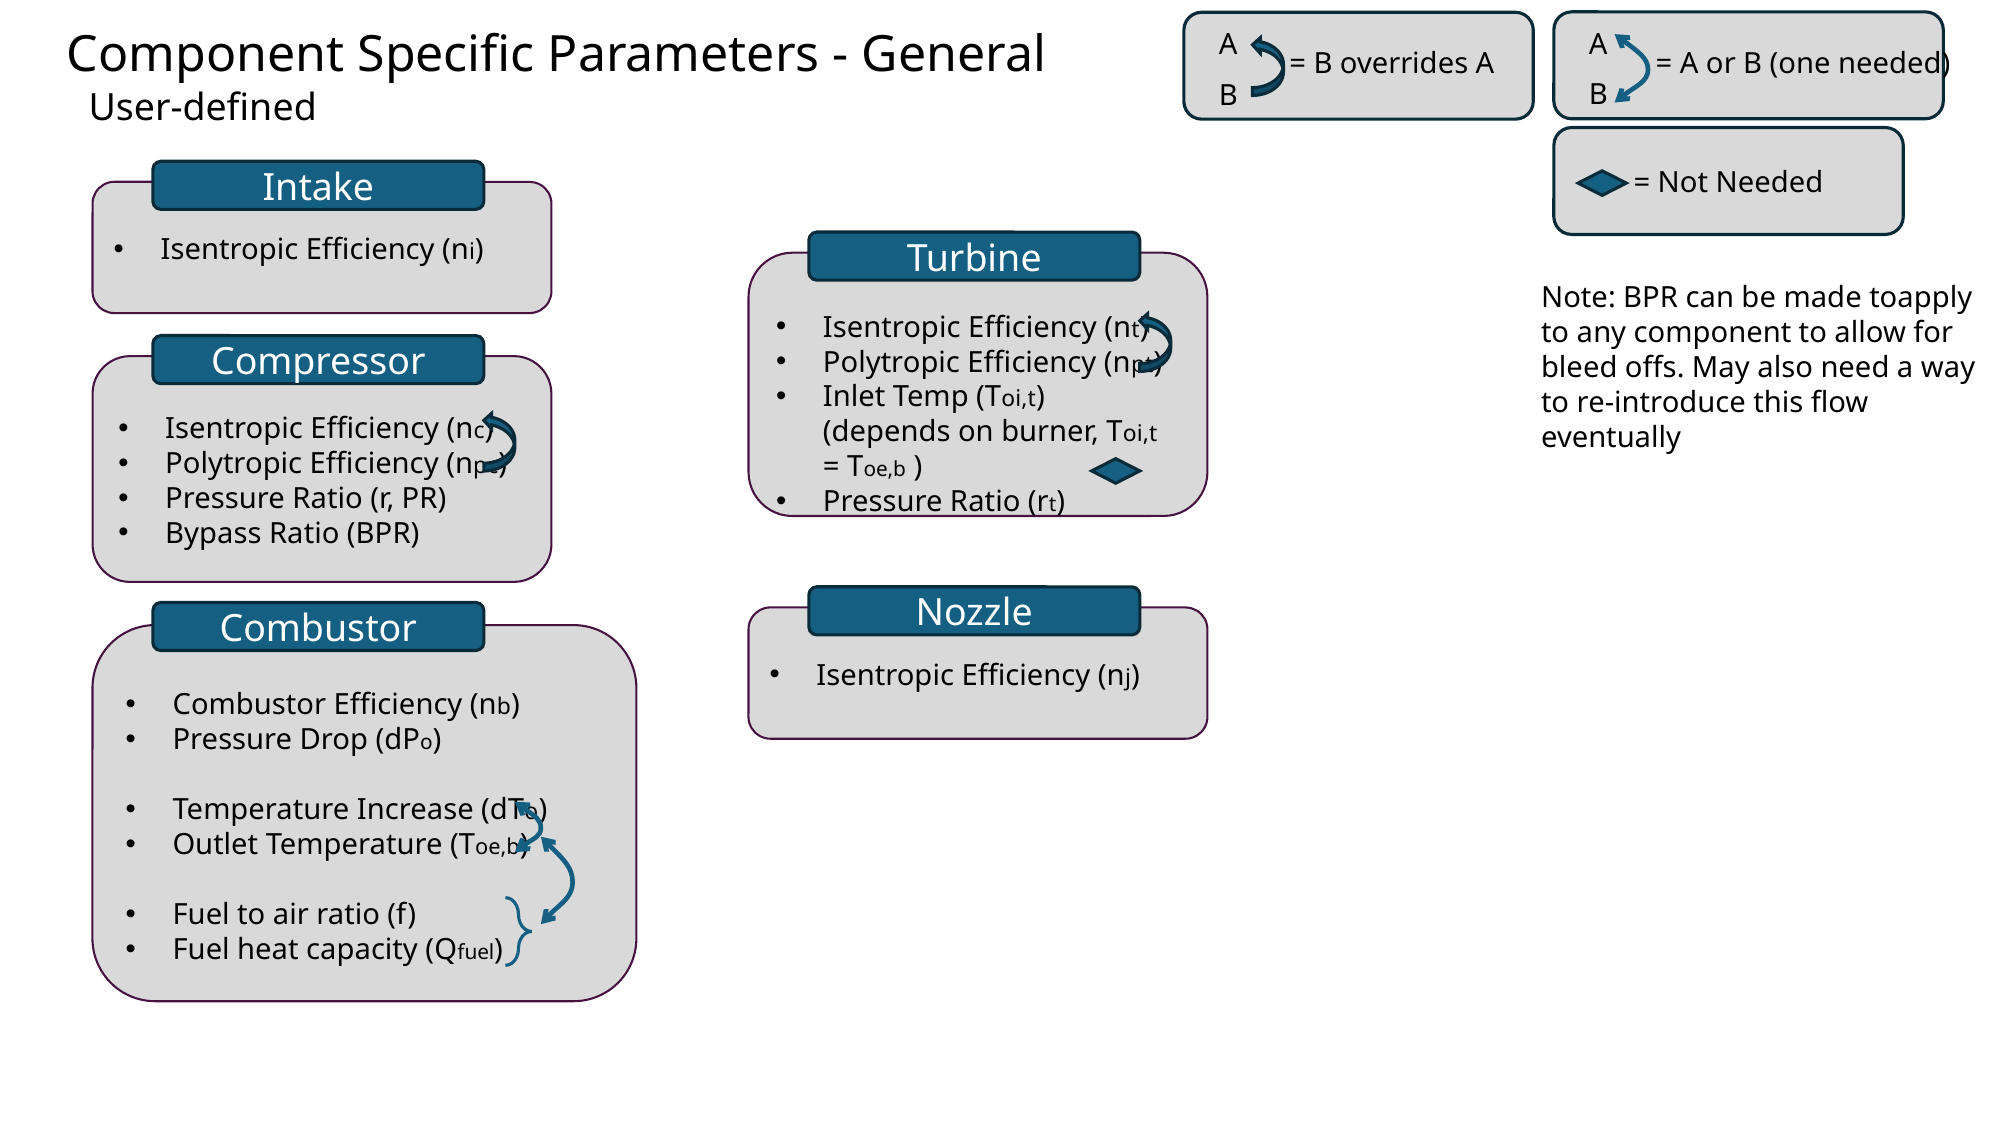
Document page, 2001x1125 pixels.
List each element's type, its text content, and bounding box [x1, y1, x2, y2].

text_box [1553, 127, 1904, 235]
text_box User-defined [73, 75, 332, 136]
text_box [73, 160, 552, 314]
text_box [1553, 11, 1954, 120]
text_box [1183, 11, 1534, 120]
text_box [729, 231, 1208, 517]
text_box Component Specific Parameters - General [52, 14, 1062, 89]
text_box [73, 335, 552, 583]
text_box Note: BPR can be made toapply to any component to allow for bleed offs. May also need a way to re-introduce this flow eventually [1526, 271, 2000, 461]
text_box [73, 602, 637, 1002]
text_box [729, 586, 1208, 740]
